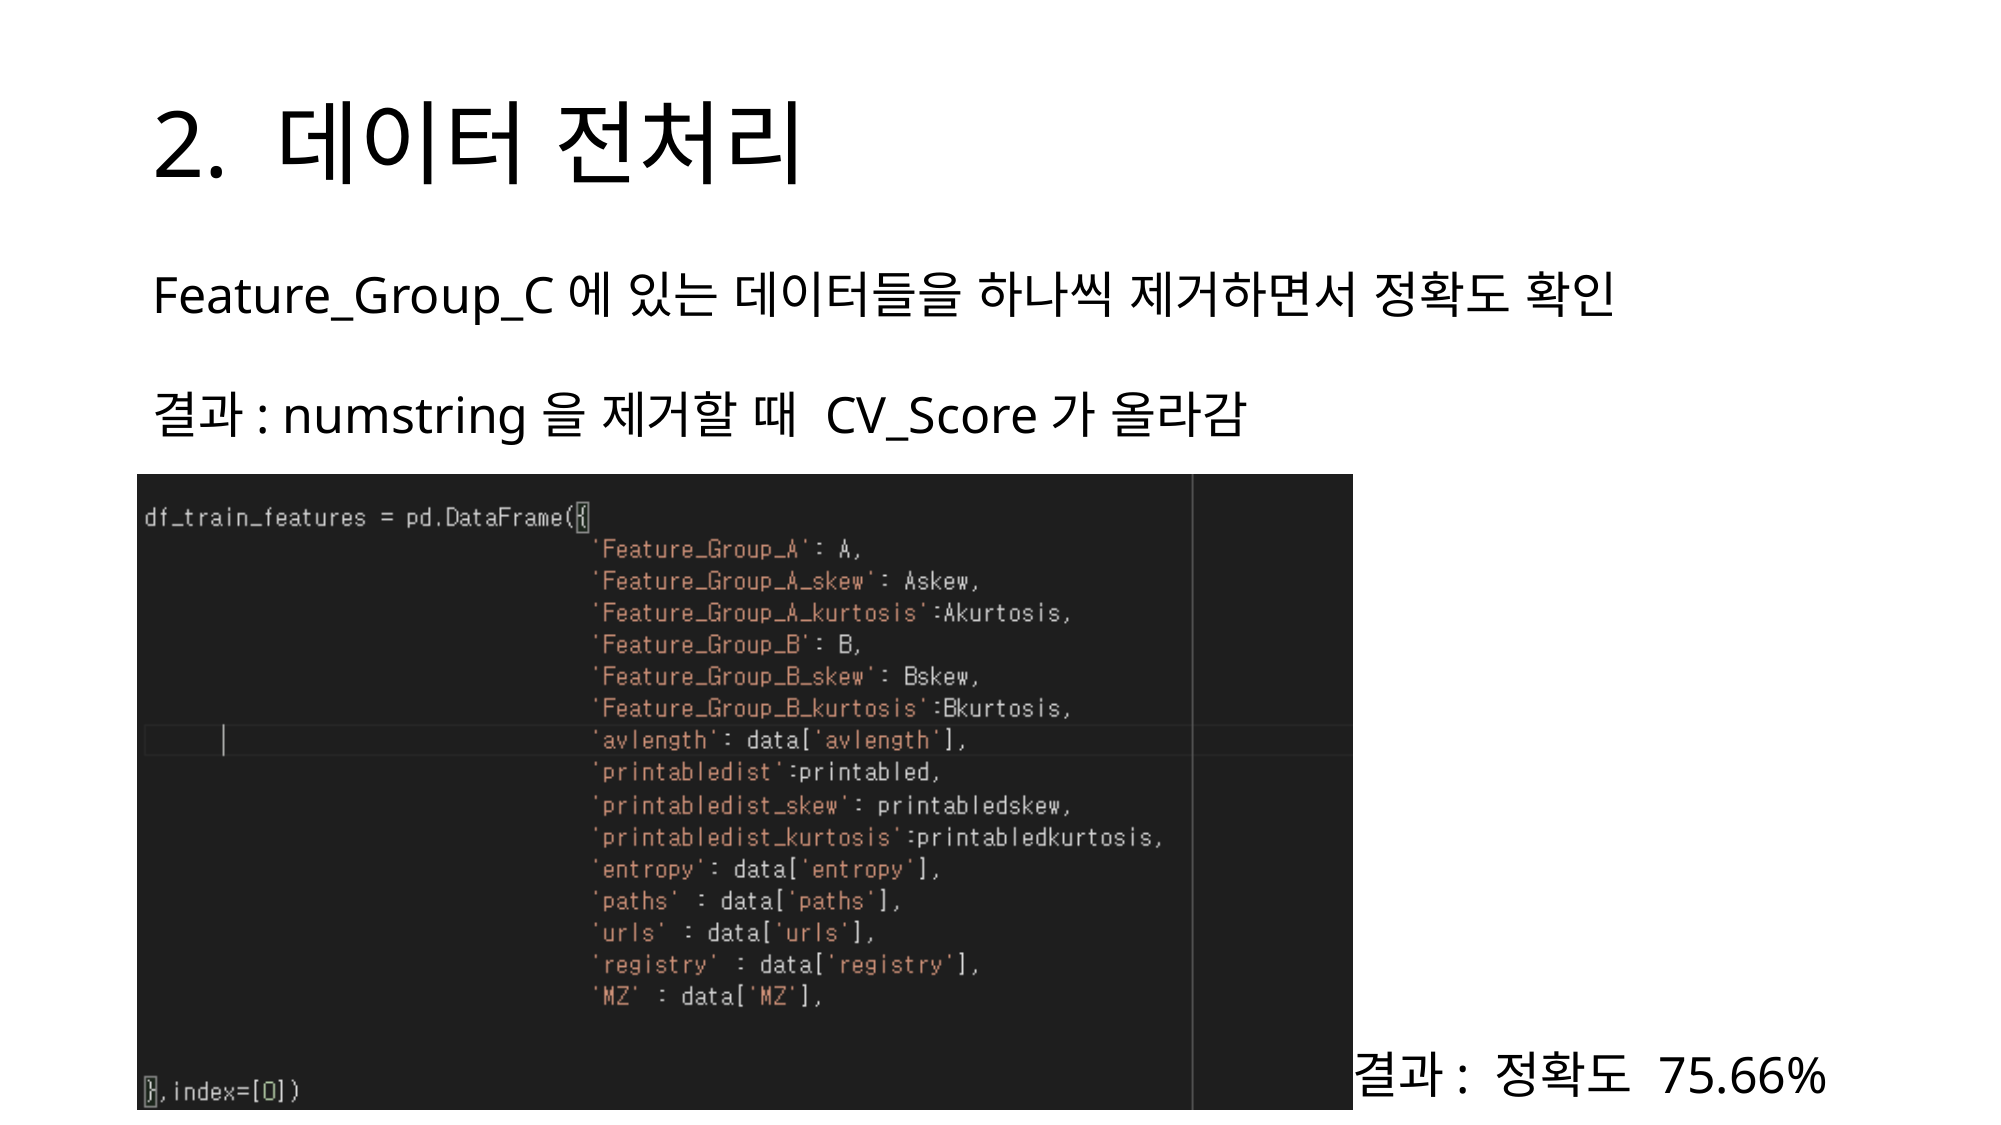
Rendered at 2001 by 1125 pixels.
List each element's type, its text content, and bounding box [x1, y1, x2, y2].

picture [137, 474, 1353, 1110]
title 2. 데이터 전처리 [137, 39, 1863, 256]
text_box Feature_Group_C에 있는 데이터들을 하나씩 제거하면서 정확도 확인 결과: numstring을 제거할 때 CV_Score가 올라감 결과: 정확도 75.66% [137, 256, 1958, 1112]
